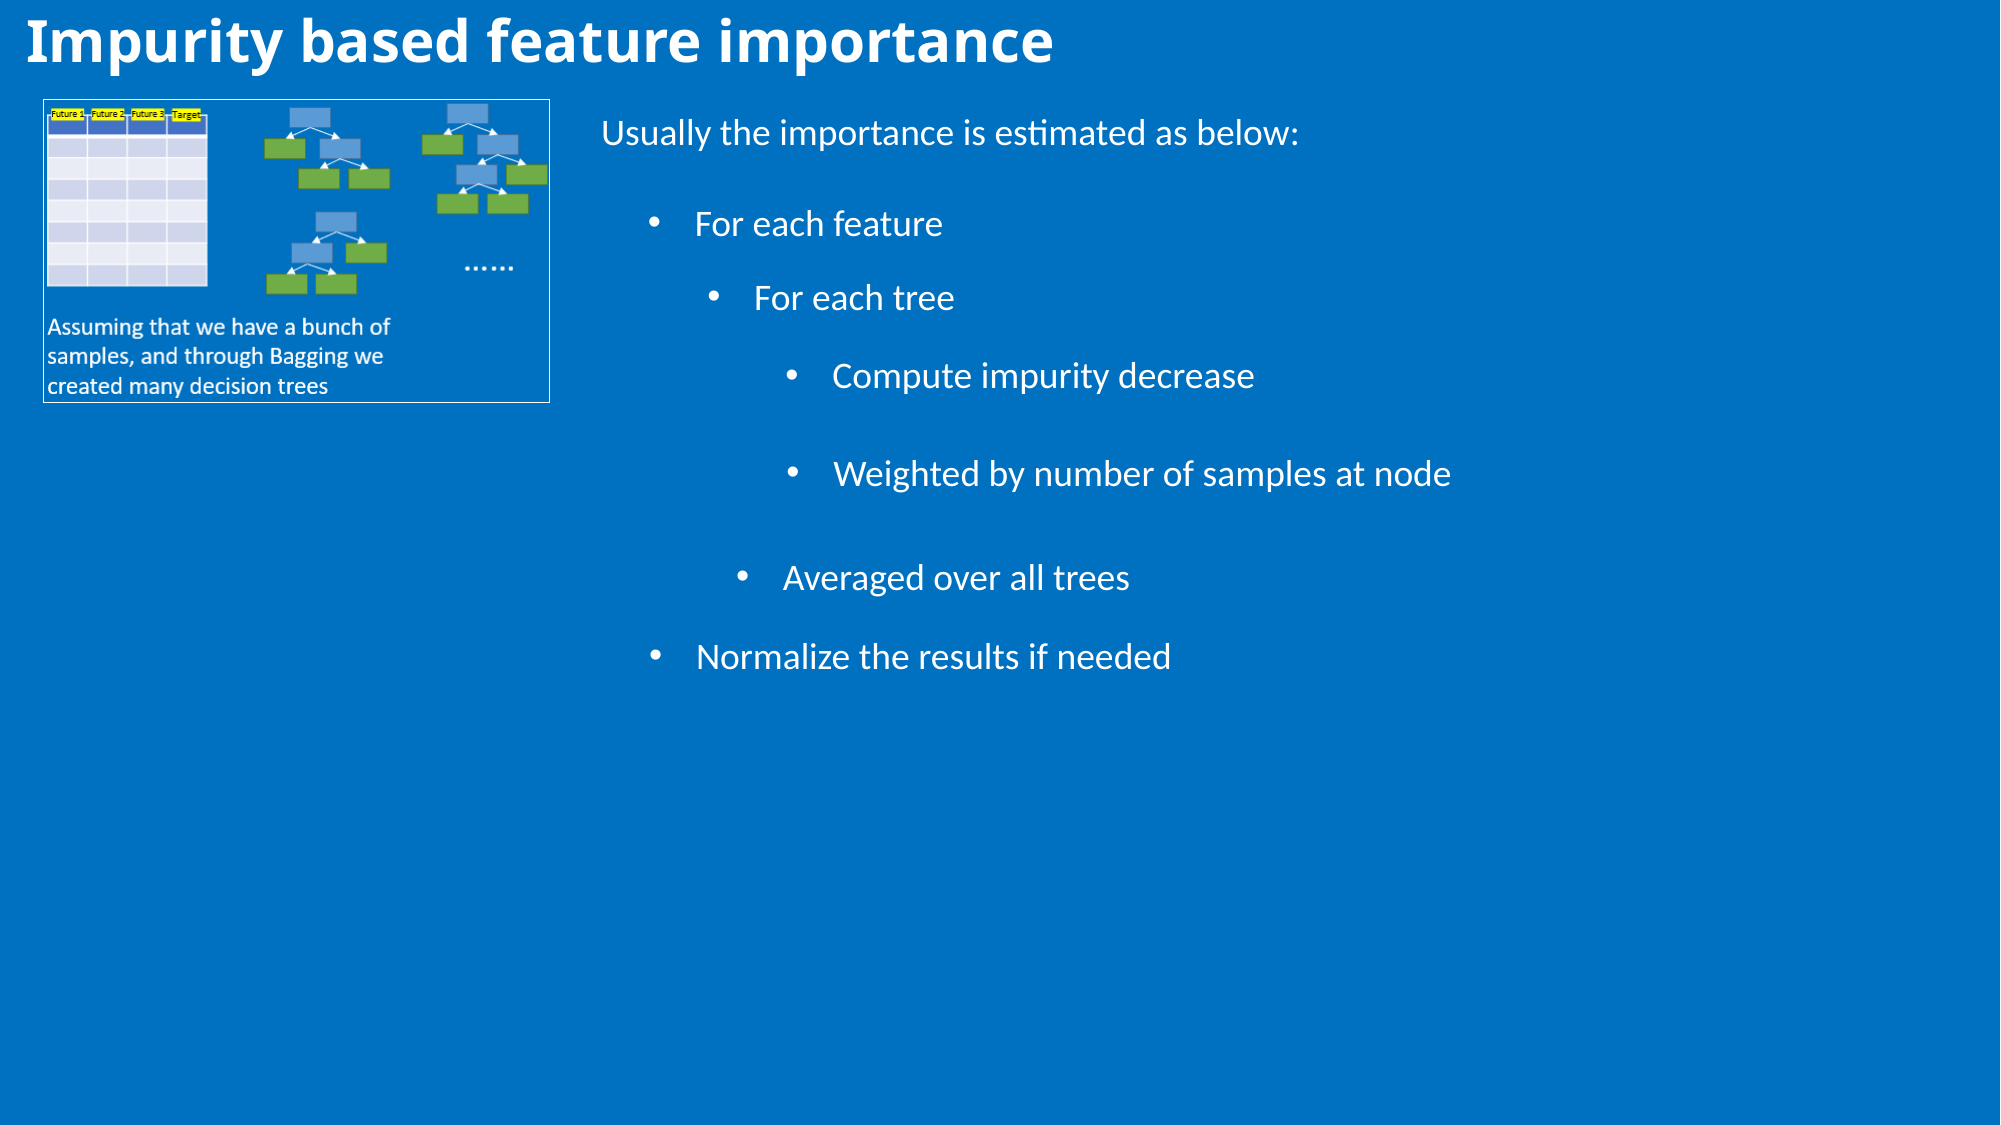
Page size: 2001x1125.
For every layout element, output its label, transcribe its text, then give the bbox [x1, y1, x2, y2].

text_box Averaged over all trees [721, 545, 1146, 606]
text_box Usually the importance is estimated as below: [586, 100, 1316, 161]
title Impurity based feature importance [11, 0, 1427, 83]
text_box Compute impurity decrease [770, 344, 1271, 404]
text_box For each tree [692, 265, 971, 326]
text_box Weighted by number of samples at node [771, 441, 1468, 502]
picture [43, 99, 550, 403]
text_box Normalize the results if needed [634, 624, 1188, 685]
text_box For each feature [633, 191, 959, 252]
